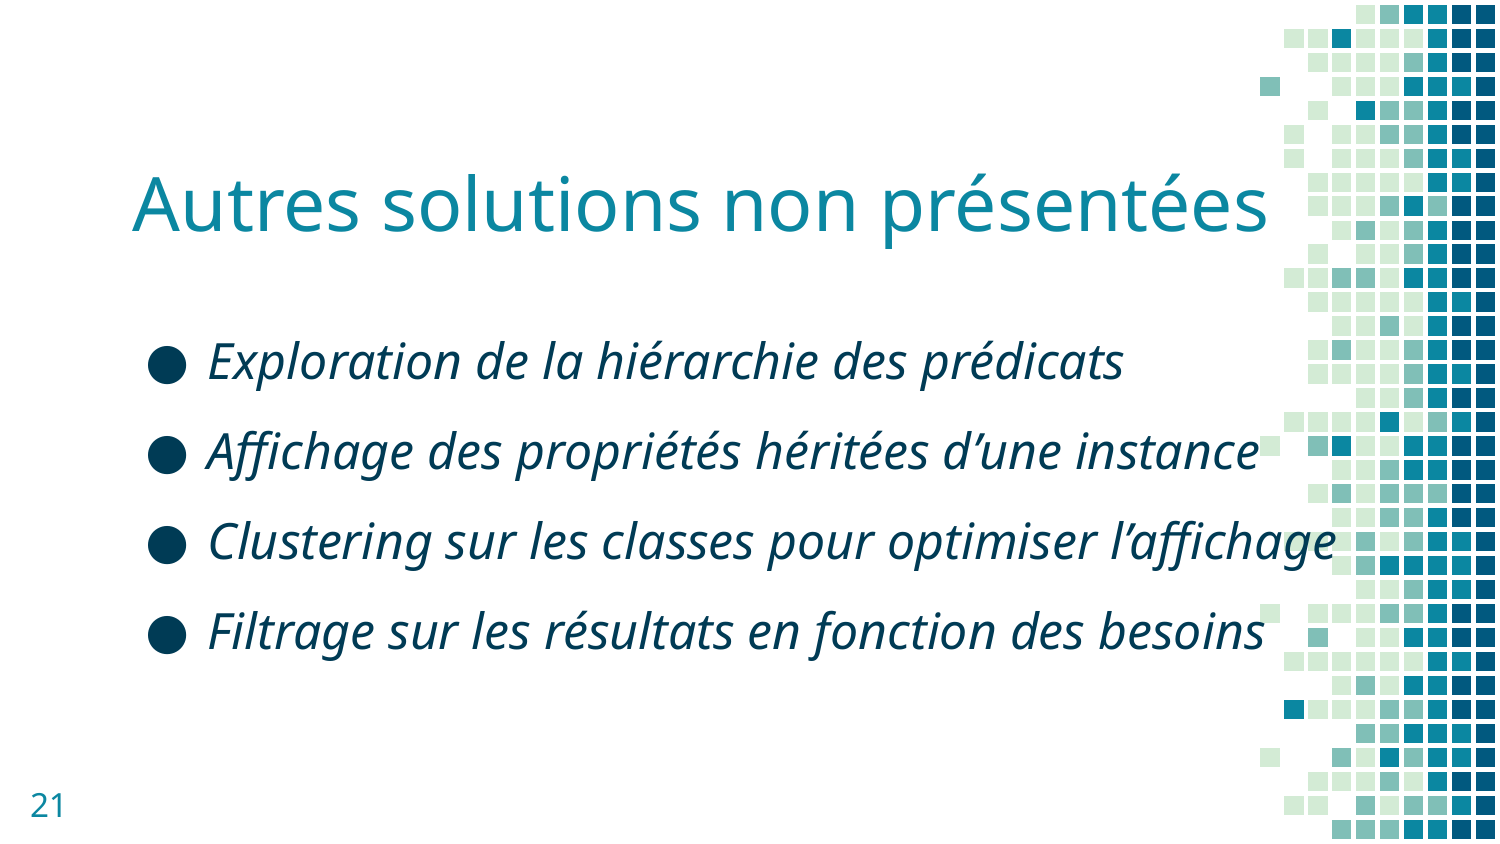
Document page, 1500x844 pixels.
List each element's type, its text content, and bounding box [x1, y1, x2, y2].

title Autres solutions non présentées [117, 35, 1293, 262]
slide_number ‹#› [15, 774, 105, 839]
list Exploration de la hiérarchie des prédicats Affichage des propriétés héritées d’une instance Clustering sur les classes pour optimiser l’affichage Filtrage sur les résultats en fonction des besoins [117, 284, 1464, 774]
